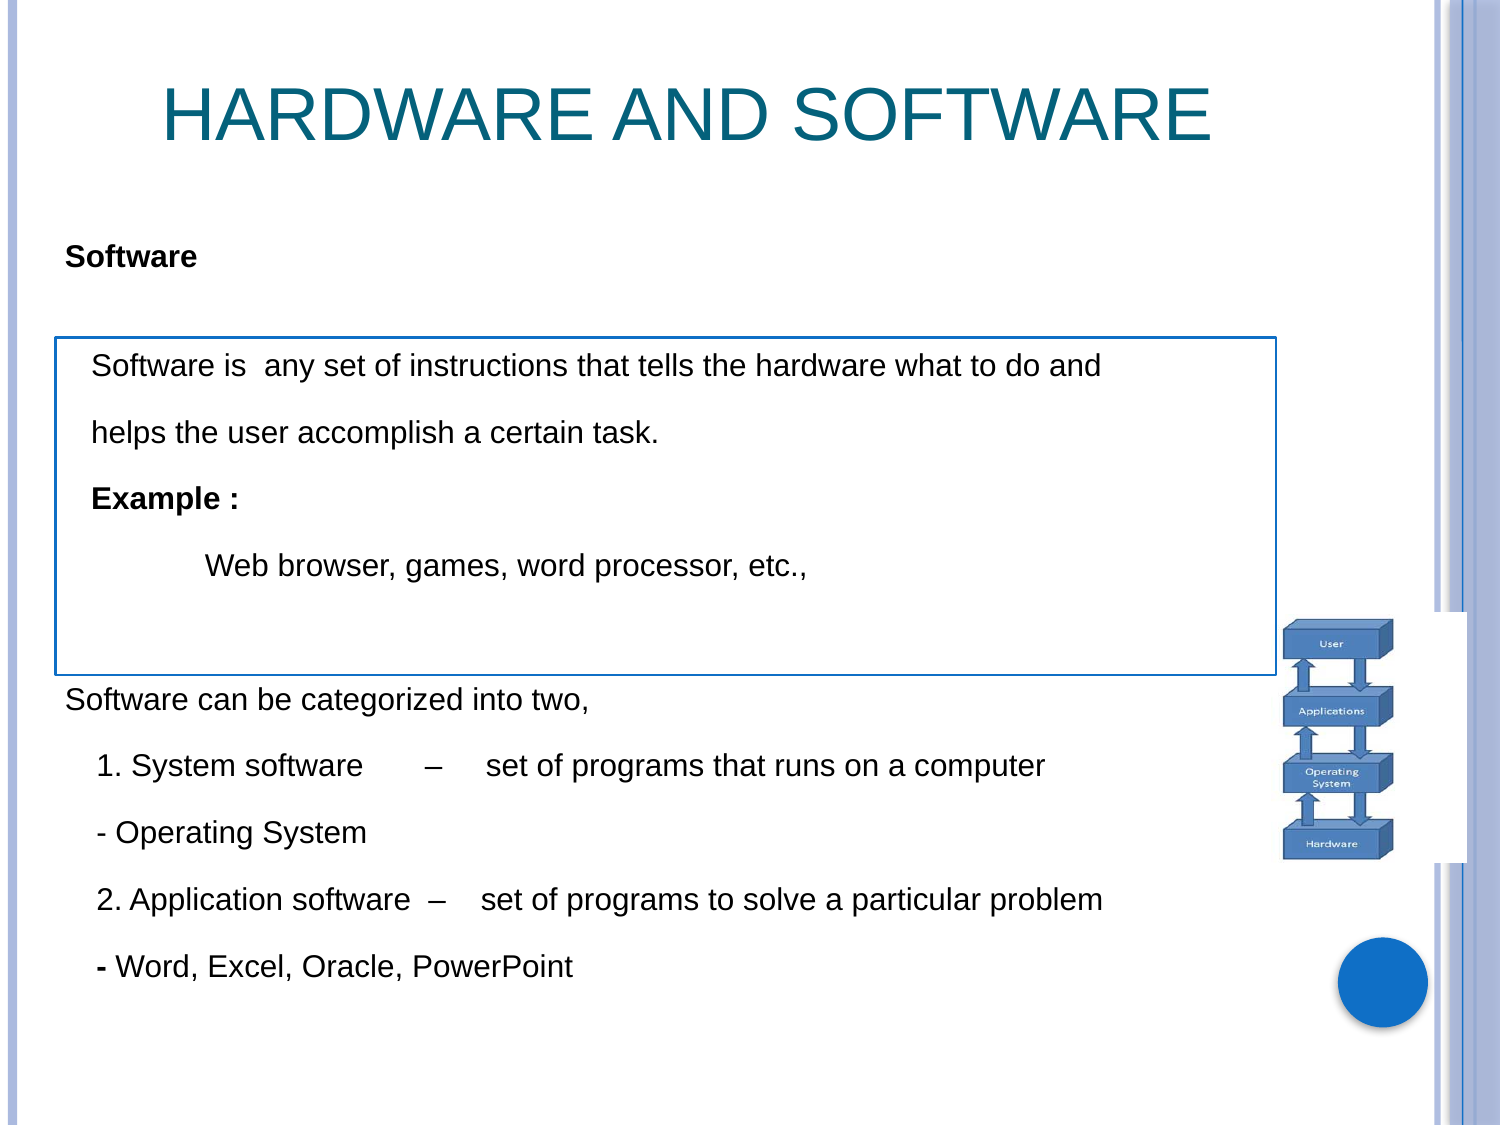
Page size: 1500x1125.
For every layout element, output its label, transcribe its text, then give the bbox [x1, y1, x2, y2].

picture [1183, 611, 1467, 863]
title Hardware and software [75, 45, 1300, 163]
text_box [53, 335, 1278, 677]
list Software Software is any set of instructions that tells the hardware what to do and helps the user accomplish a certain task. Example : Web browser, games, word processor, etc., Software can be categorized into two, 1. System software – set of programs that runs on a computer - Operating System 2. Application software – set of programs to solve a particular problem - Word, Excel, Oracle, PowerPoint [50, 187, 1438, 1088]
